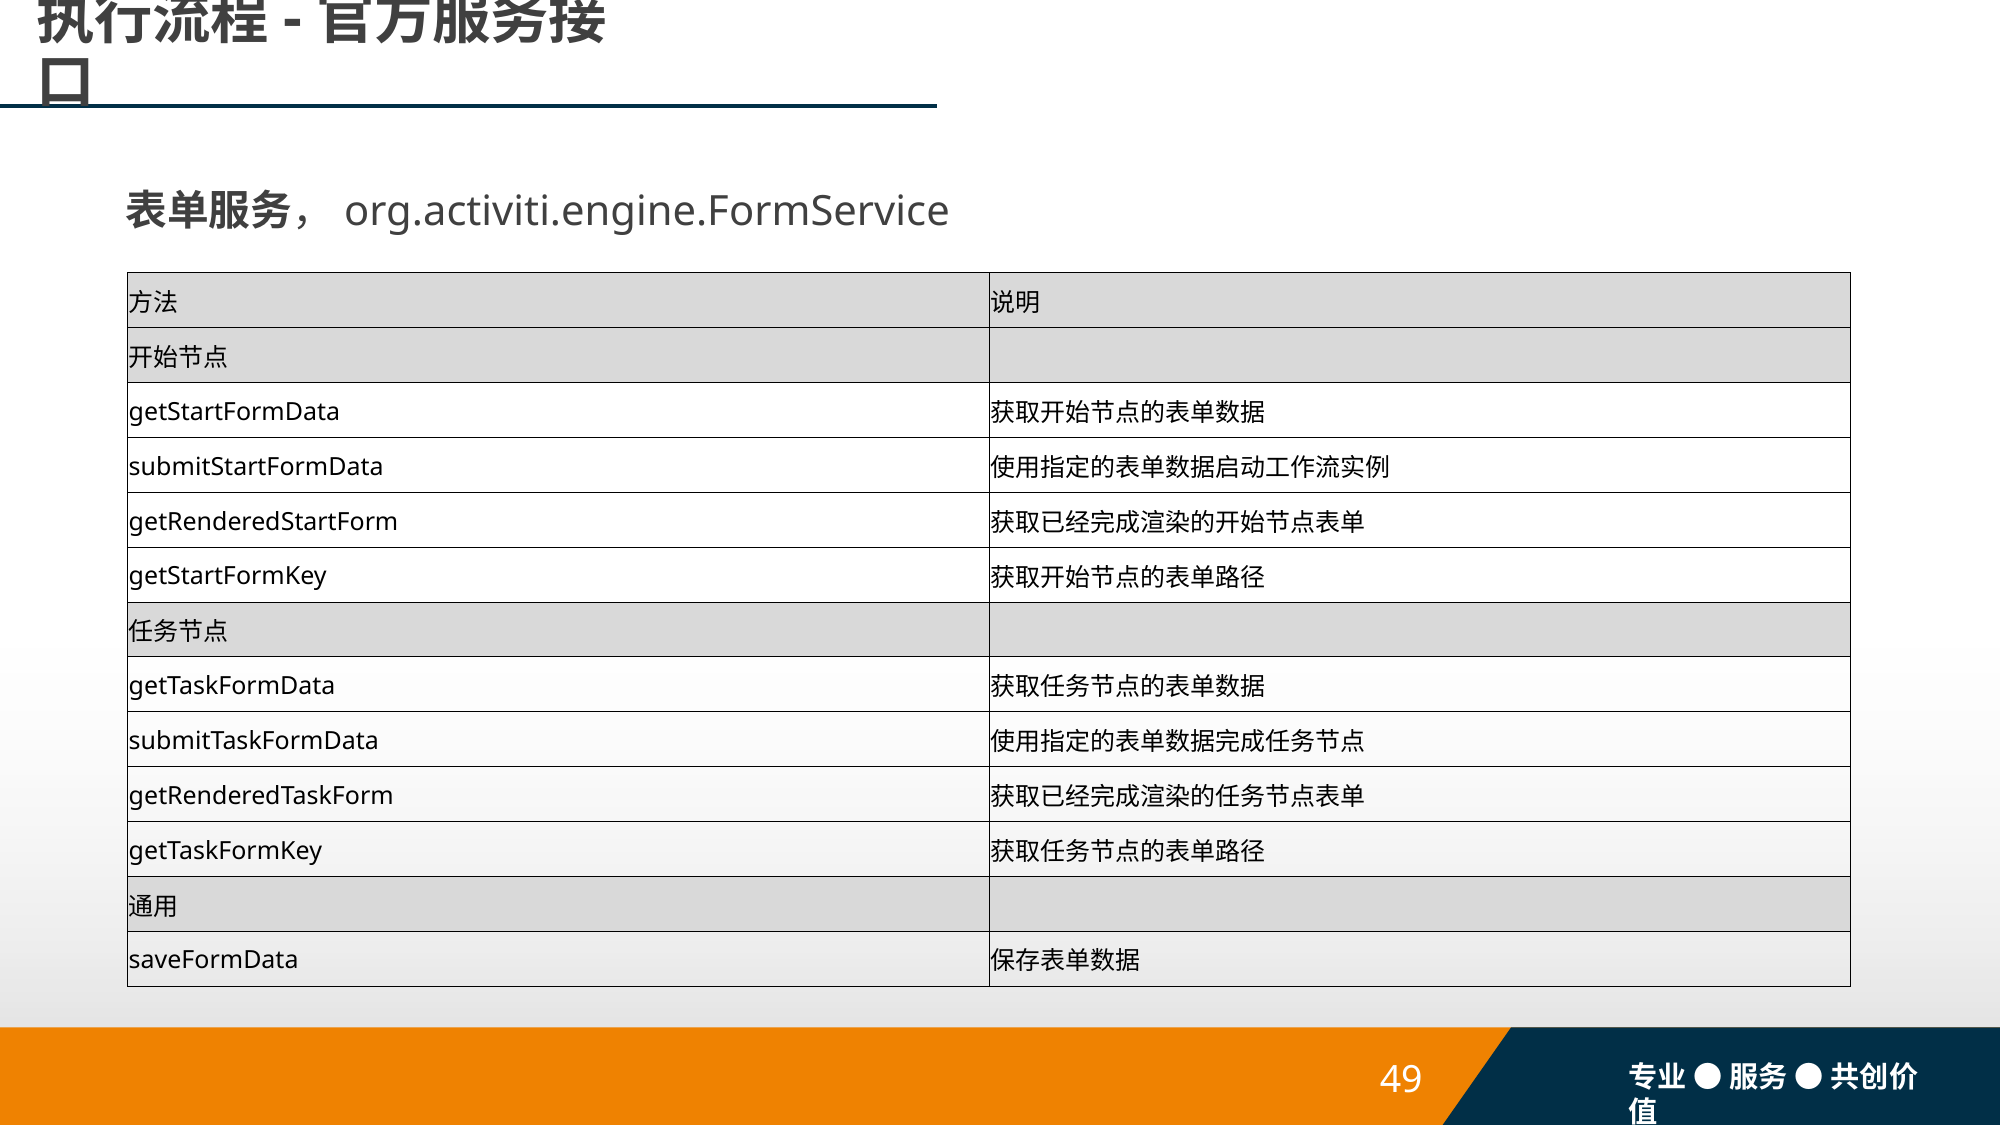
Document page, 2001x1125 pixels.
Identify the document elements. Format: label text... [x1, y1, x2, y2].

table_cell 获取开始节点的表单路径 [990, 548, 1850, 602]
table_cell 开始节点 [128, 328, 989, 382]
table_cell 保存表单数据 [990, 932, 1850, 986]
table_cell getTaskFormKey [128, 822, 989, 876]
table_header 说明 [990, 273, 1850, 327]
table_cell 获取已经完成渲染的开始节点表单 [990, 493, 1850, 547]
title 执行流程-官方服务接口 [23, 13, 663, 90]
table_cell submitTaskFormData [128, 712, 989, 766]
table_cell 使用指定的表单数据启动工作流实例 [990, 438, 1850, 492]
table_cell getStartFormKey [128, 548, 989, 602]
table_cell 获取任务节点的表单路径 [990, 822, 1850, 876]
subtitle 表单服务，org.activiti.engine.FormService [110, 161, 1410, 243]
table_cell 获取任务节点的表单数据 [990, 657, 1850, 711]
table_cell getRenderedStartForm [128, 493, 989, 547]
table_cell [990, 603, 1850, 656]
table_cell getTaskFormData [128, 657, 989, 711]
table_cell submitStartFormData [128, 438, 989, 492]
table_cell 获取开始节点的表单数据 [990, 383, 1850, 437]
table_cell 任务节点 [128, 603, 989, 656]
table_header 方法 [128, 273, 989, 327]
table_cell getStartFormData [128, 383, 989, 437]
table_cell [990, 328, 1850, 382]
table_cell [990, 877, 1850, 931]
table_cell 使用指定的表单数据完成任务节点 [990, 712, 1850, 766]
table_cell getRenderedTaskForm [128, 767, 989, 821]
table_cell saveFormData [128, 932, 989, 986]
table_cell 获取已经完成渲染的任务节点表单 [990, 767, 1850, 821]
table_cell 通用 [128, 877, 989, 931]
